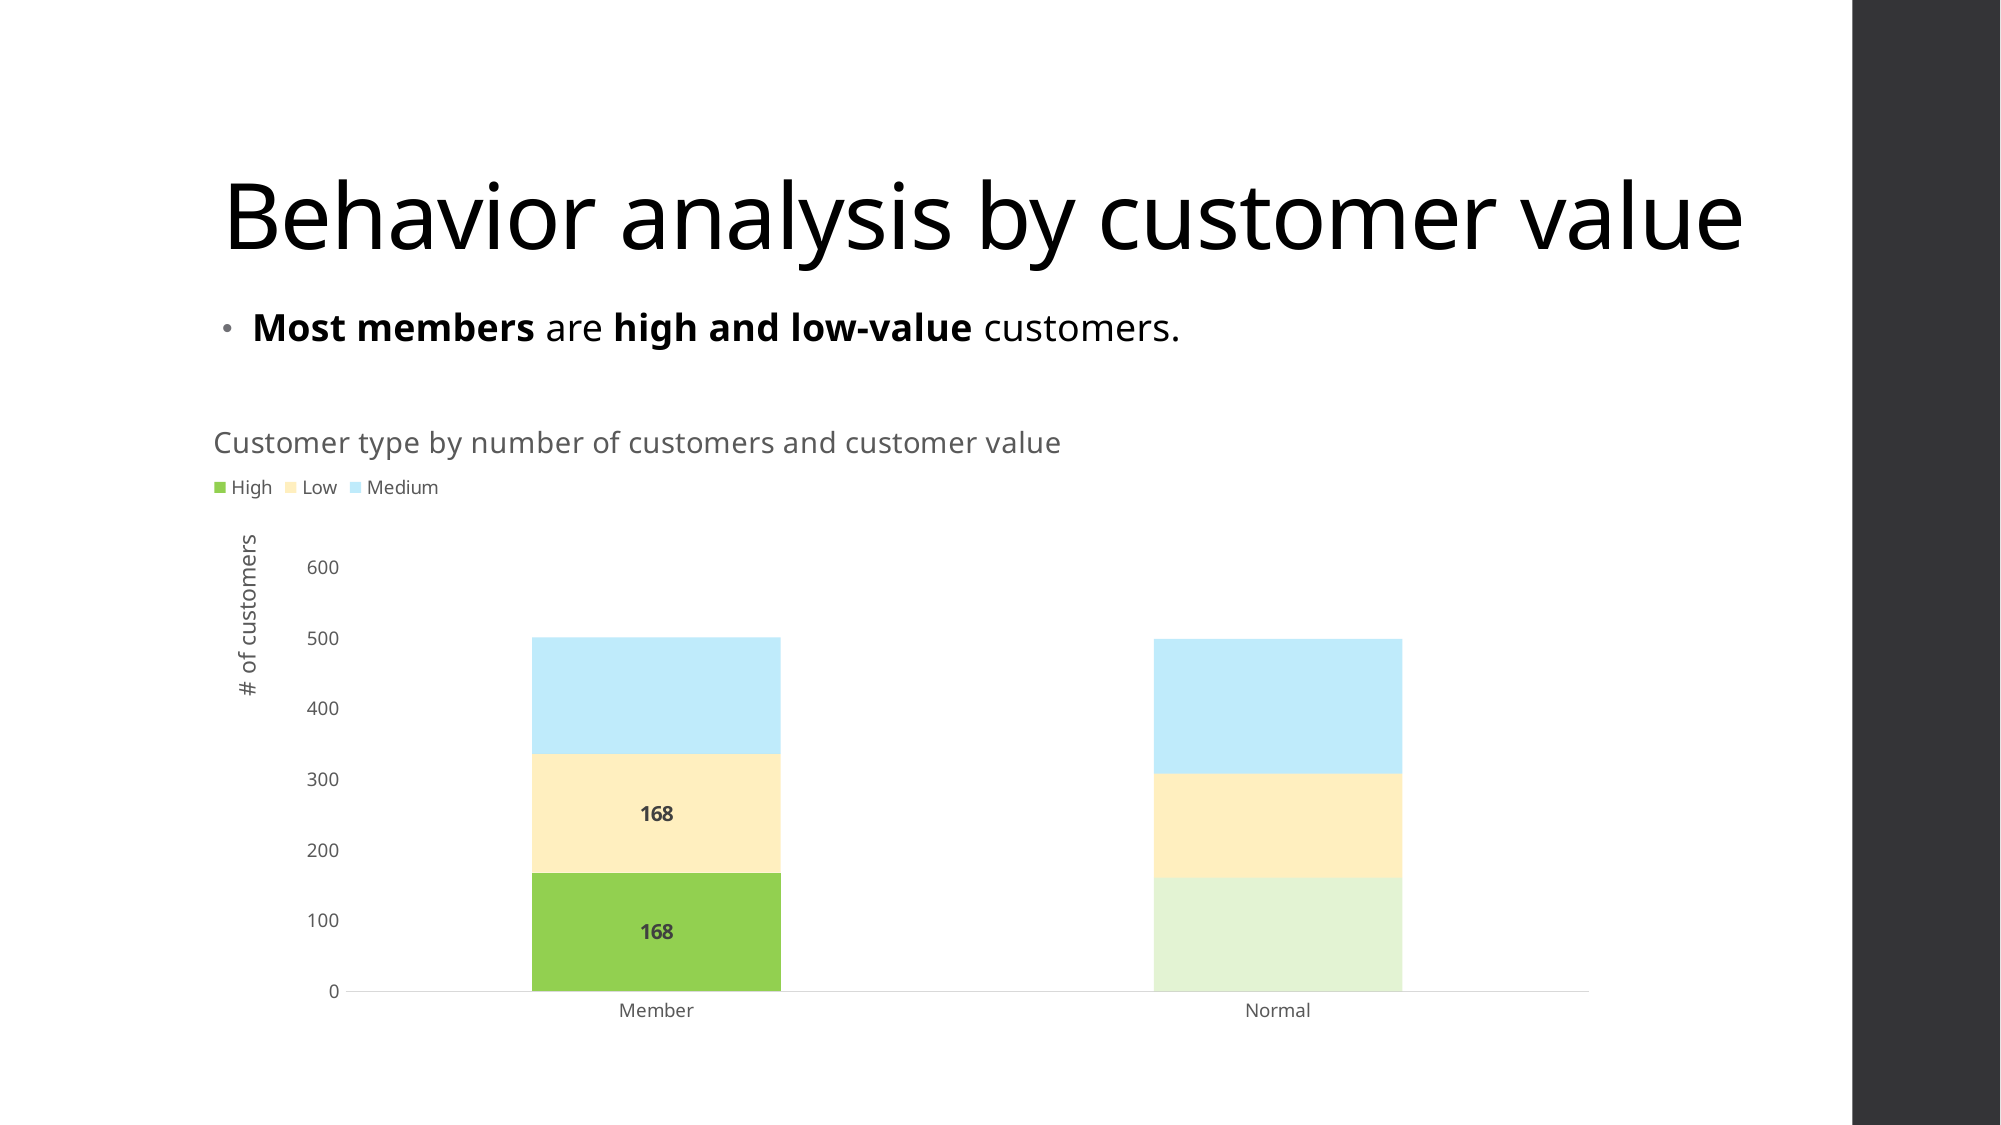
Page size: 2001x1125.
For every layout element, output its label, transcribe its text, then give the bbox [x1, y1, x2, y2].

list Most members are high and low-value customers. [206, 299, 1617, 410]
title Behavior analysis by customer value [206, 60, 1797, 278]
chart [206, 413, 1618, 1037]
